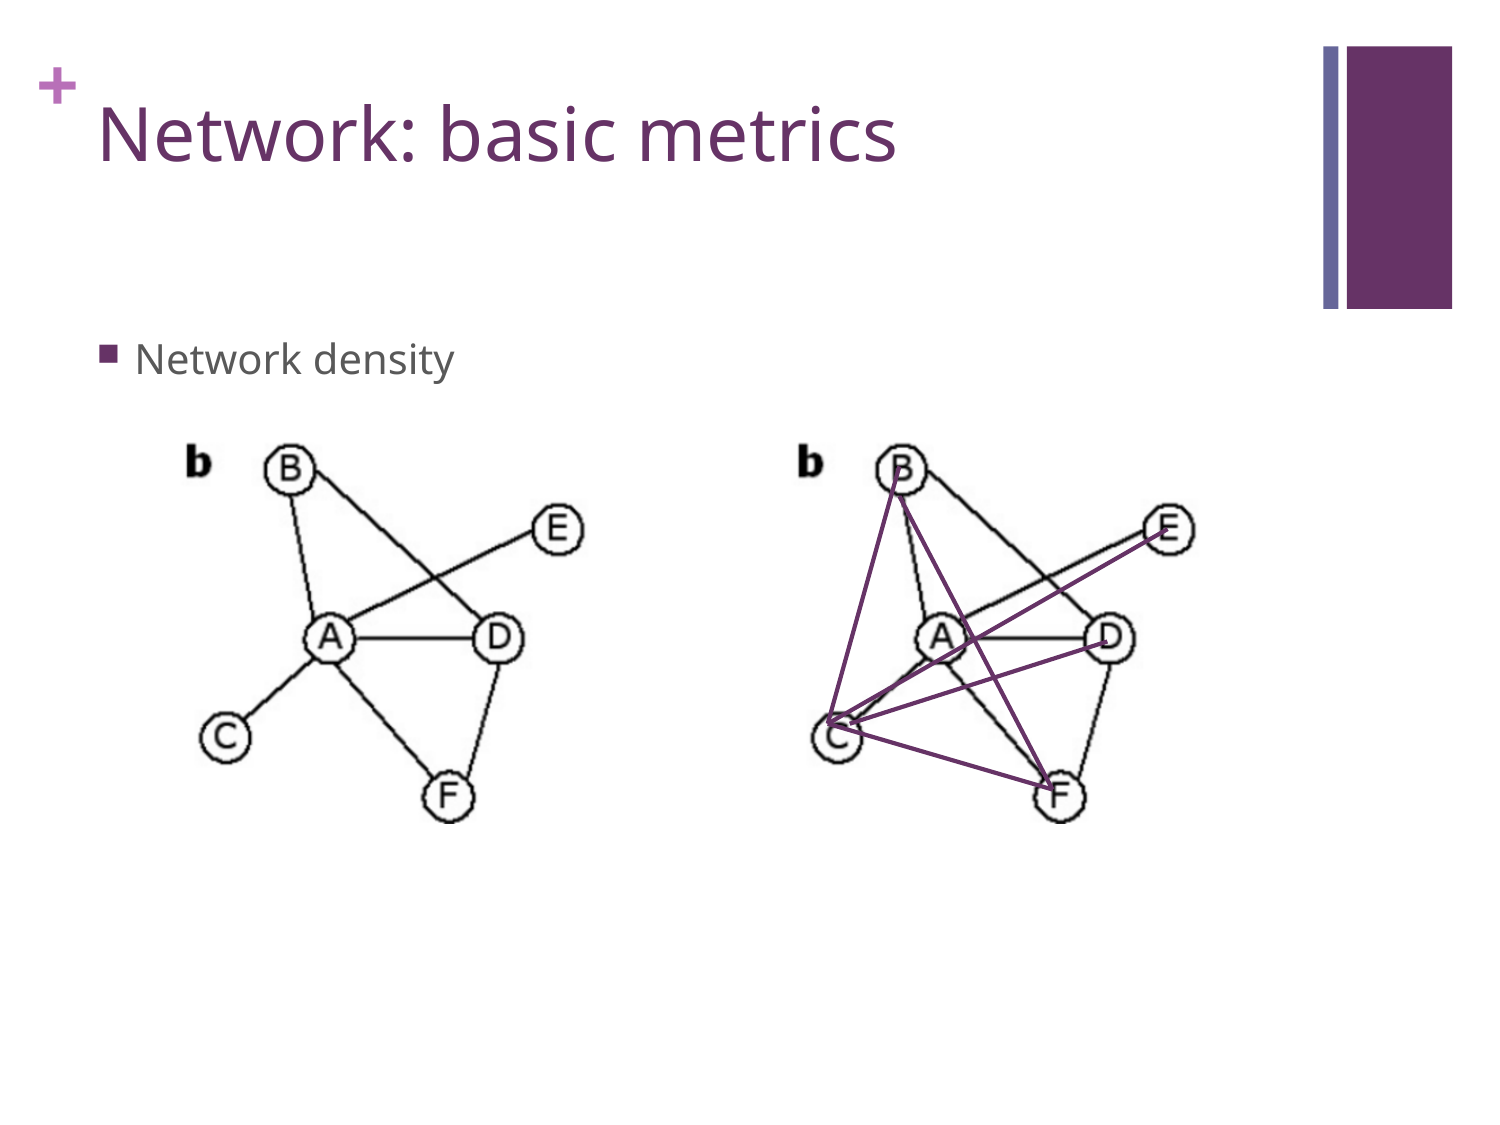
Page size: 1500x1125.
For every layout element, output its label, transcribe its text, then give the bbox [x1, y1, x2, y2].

title Network: basic metrics [81, 79, 1322, 263]
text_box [827, 528, 891, 721]
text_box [1059, 640, 1108, 725]
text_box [898, 495, 1053, 790]
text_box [827, 465, 900, 526]
list Network density [81, 324, 1322, 1005]
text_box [827, 723, 891, 790]
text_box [849, 640, 891, 725]
picture [117, 430, 593, 825]
picture [728, 430, 1205, 825]
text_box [1059, 528, 1169, 725]
